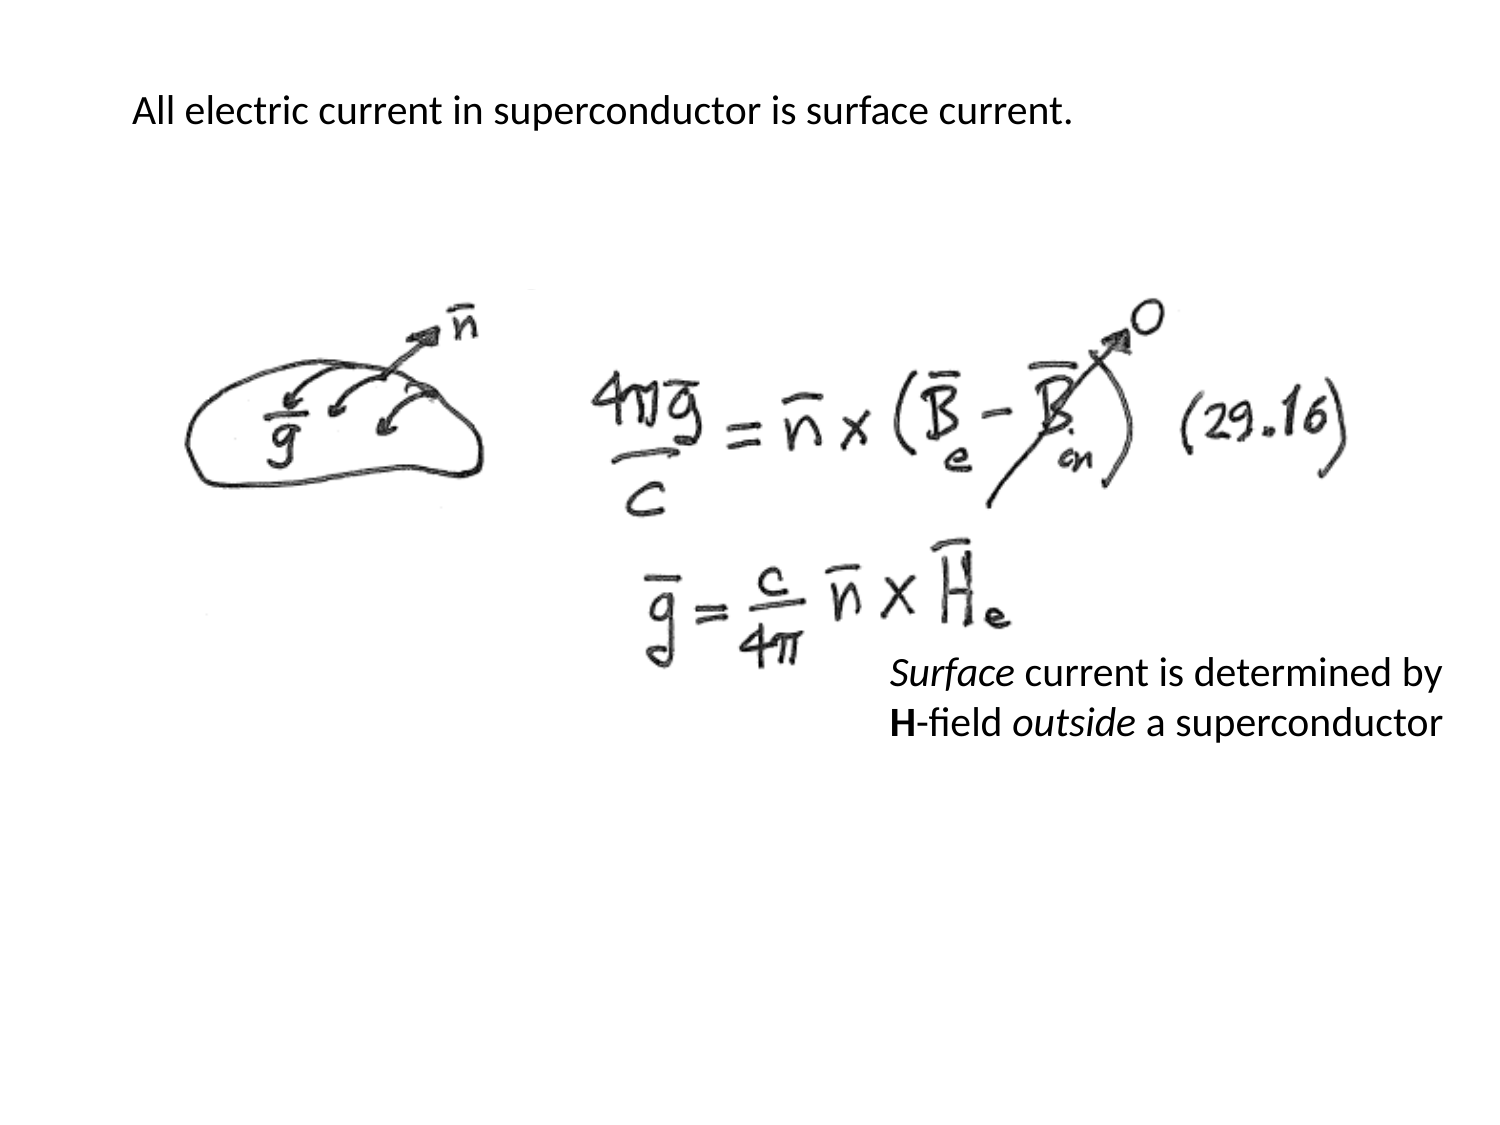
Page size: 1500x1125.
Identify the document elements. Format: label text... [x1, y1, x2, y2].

picture [174, 288, 1350, 677]
text_box Surface current is determined by H-field outside a superconductor [874, 637, 1463, 753]
text_box All electric current in superconductor is surface current. [117, 75, 1090, 140]
